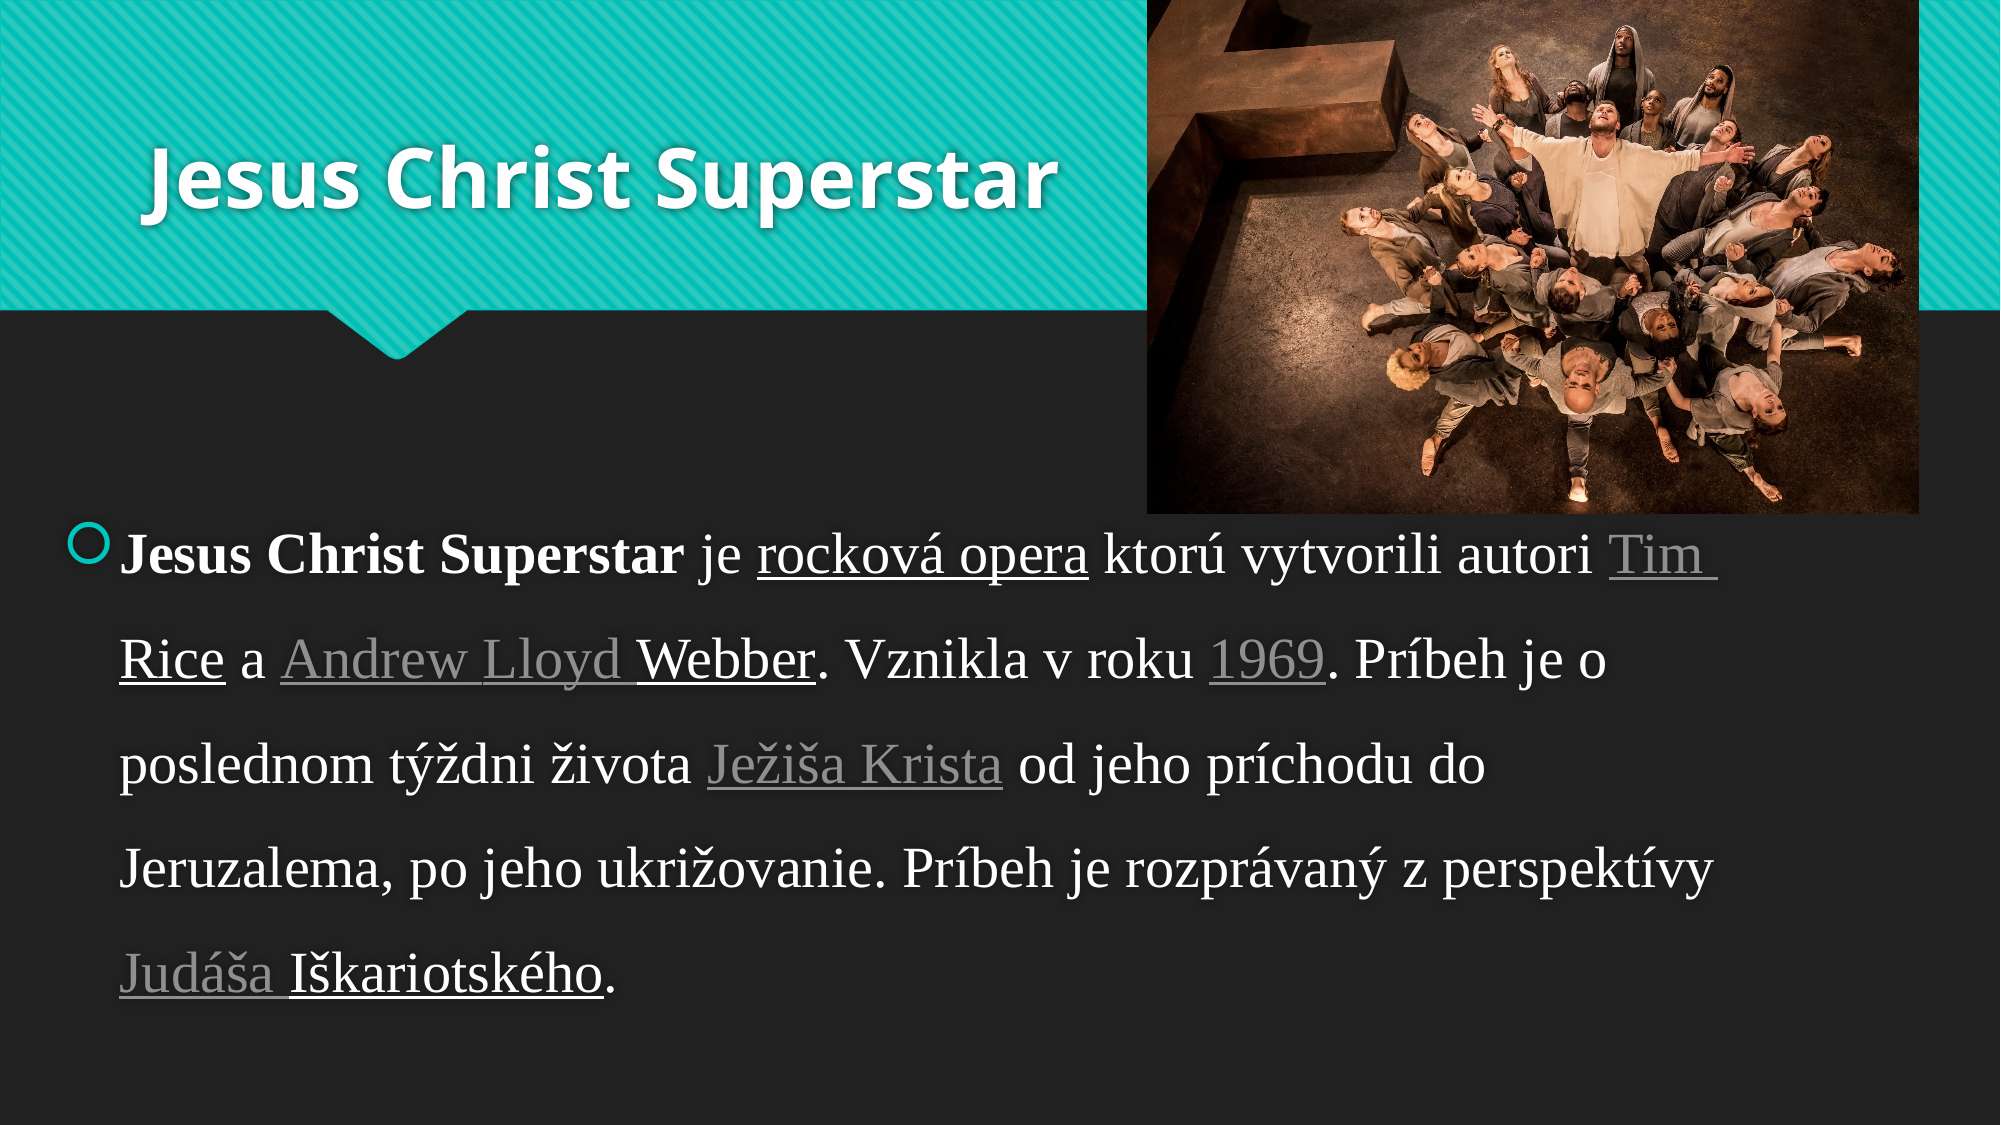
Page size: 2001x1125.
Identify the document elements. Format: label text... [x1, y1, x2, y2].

title Jesus Christ Superstar [132, 73, 1147, 233]
list Jesus Christ Superstar je rocková opera ktorú vytvorili autori Tim Rice a Andrew Lloyd Webber. Vznikla v roku 1969. Príbeh je o poslednom týždni života Ježiša Krista od jeho príchodu do Jeruzalema, po jeho ukrižovanie. Príbeh je rozprávaný z perspektívy Judáša Iškariotského. [47, 444, 1780, 1041]
picture [1147, 0, 1919, 514]
